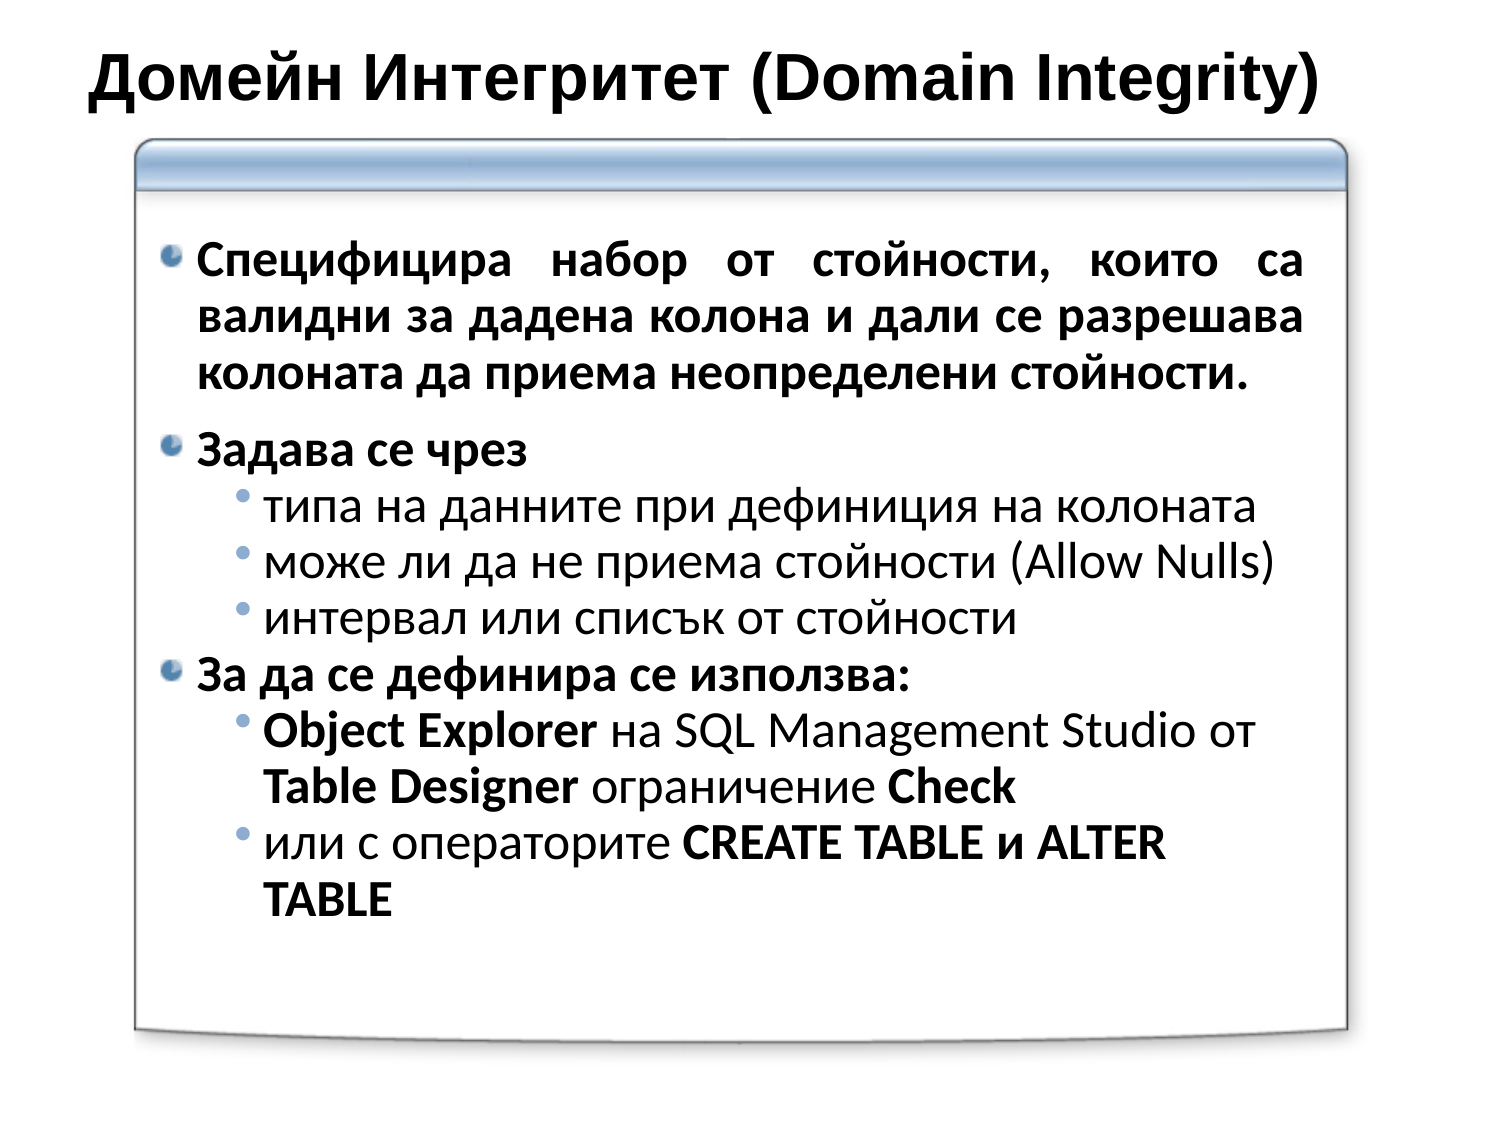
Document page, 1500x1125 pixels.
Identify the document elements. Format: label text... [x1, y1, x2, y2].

title Домейн Интегритет (Domain Integrity) [88, 0, 1436, 161]
list Специфицира набор от стойности, които са валидни за дадена колона и дали се разрешава колоната да приема неопределени стойности. Задава се чрез типа на данните при дефиниция на колоната може ли да не приема стойности (Allow Nulls) интервал или списък от стойности За да се дефинира се използва: Object Explorer на SQL Management Studio от Table Designer ограничение Check или с операторите CREATE TABLE и ALTER TABLE [159, 231, 1306, 976]
picture [125, 161, 1375, 1076]
